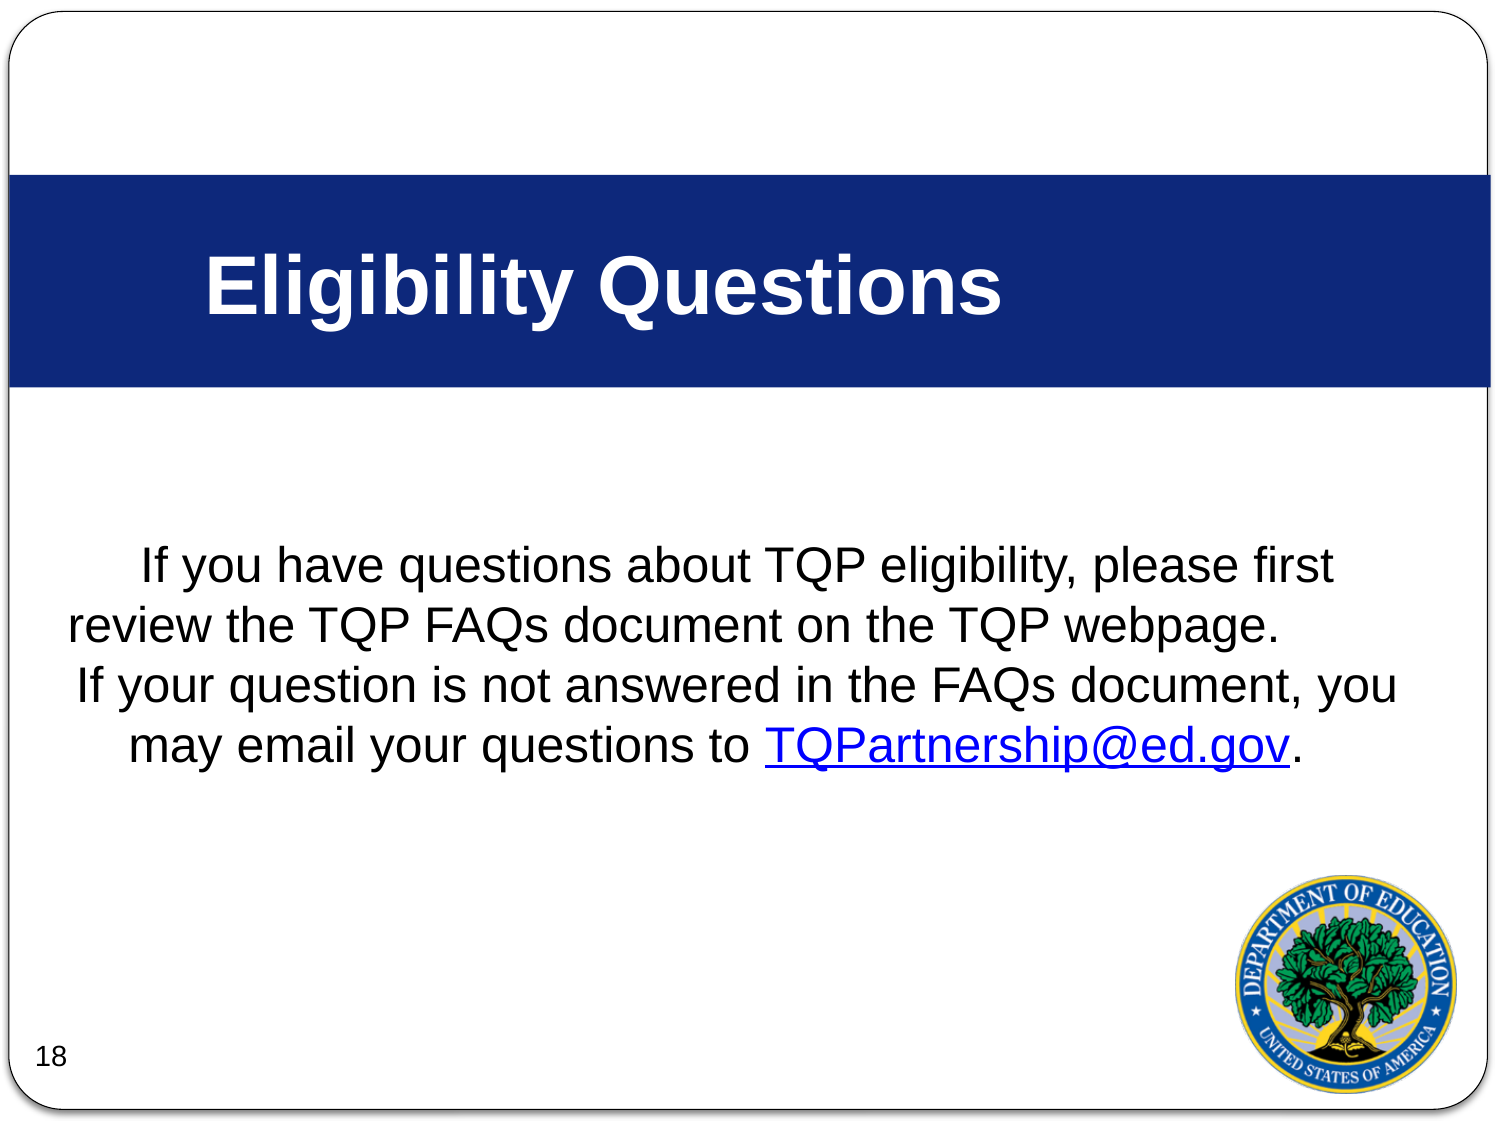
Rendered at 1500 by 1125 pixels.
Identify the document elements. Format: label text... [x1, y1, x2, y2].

slide_number 18 [23, 1018, 99, 1094]
picture [1234, 874, 1457, 1094]
text_box Eligibility Questions [9, 174, 1491, 388]
text_box If you have questions about TQP eligibility, please first review the TQP FAQs document on the TQP webpage. If your question is not answered in the FAQs document, you may email your questions to TQPartnership@ed.gov. [50, 524, 1425, 780]
